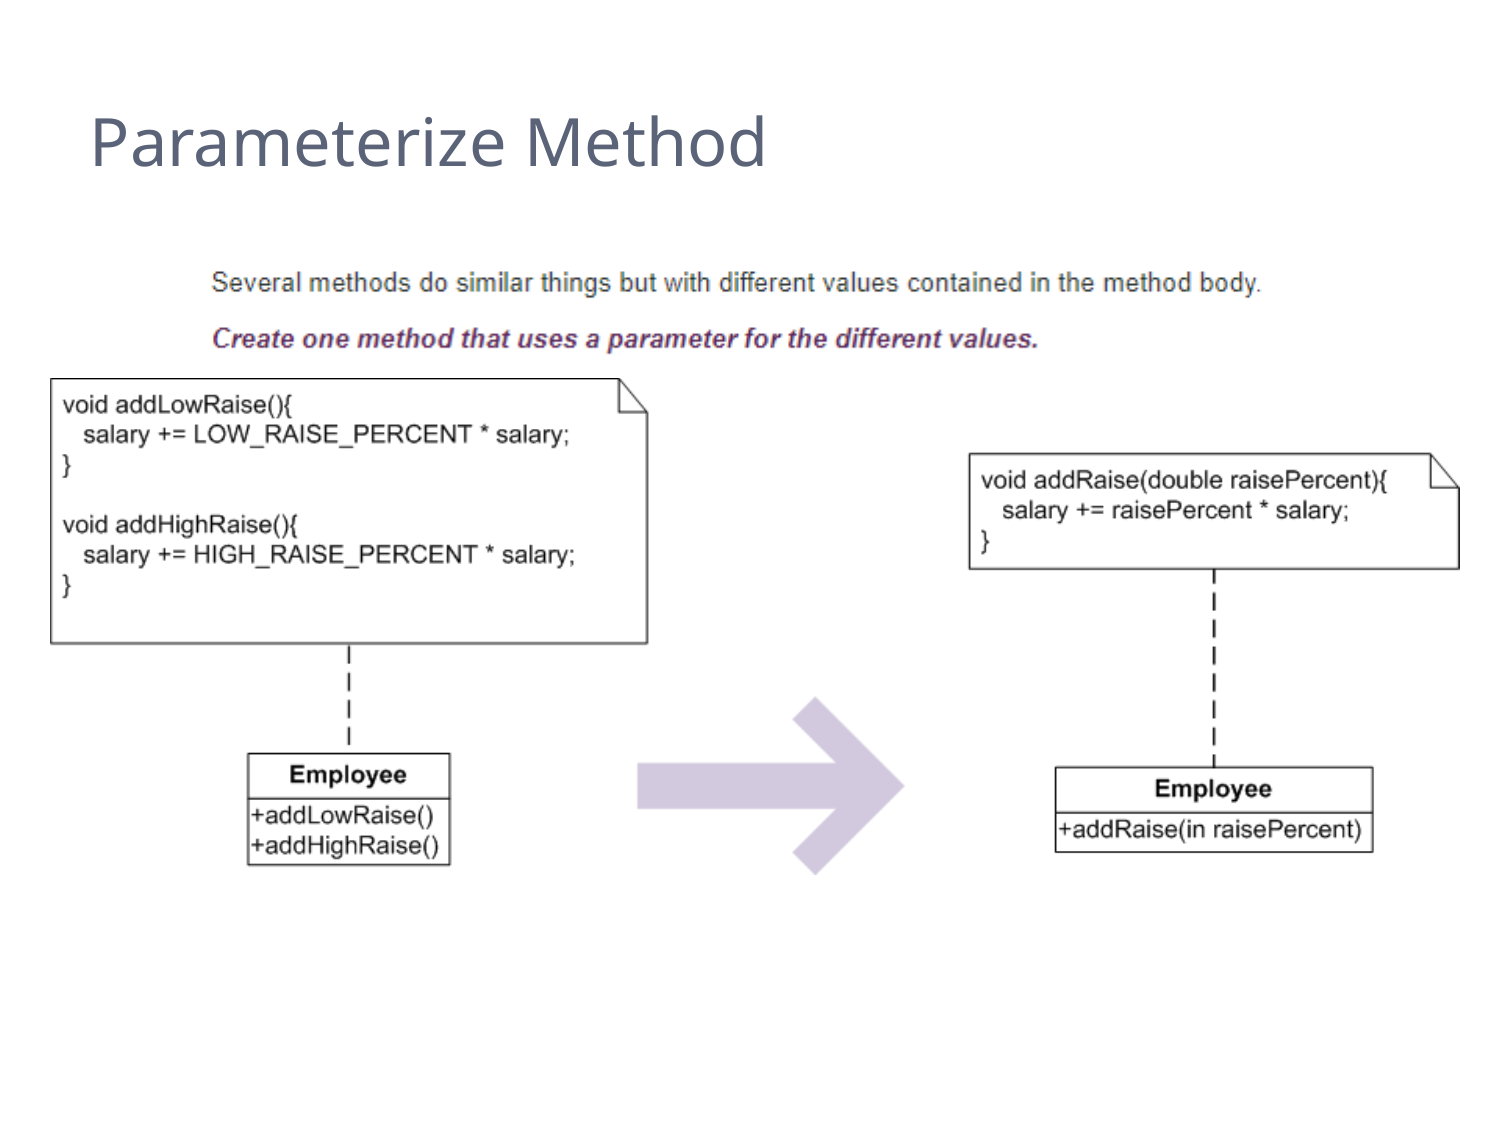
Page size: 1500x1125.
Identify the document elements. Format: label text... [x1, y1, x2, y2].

title Parameterize Method [75, 37, 1425, 188]
picture [49, 262, 1460, 876]
